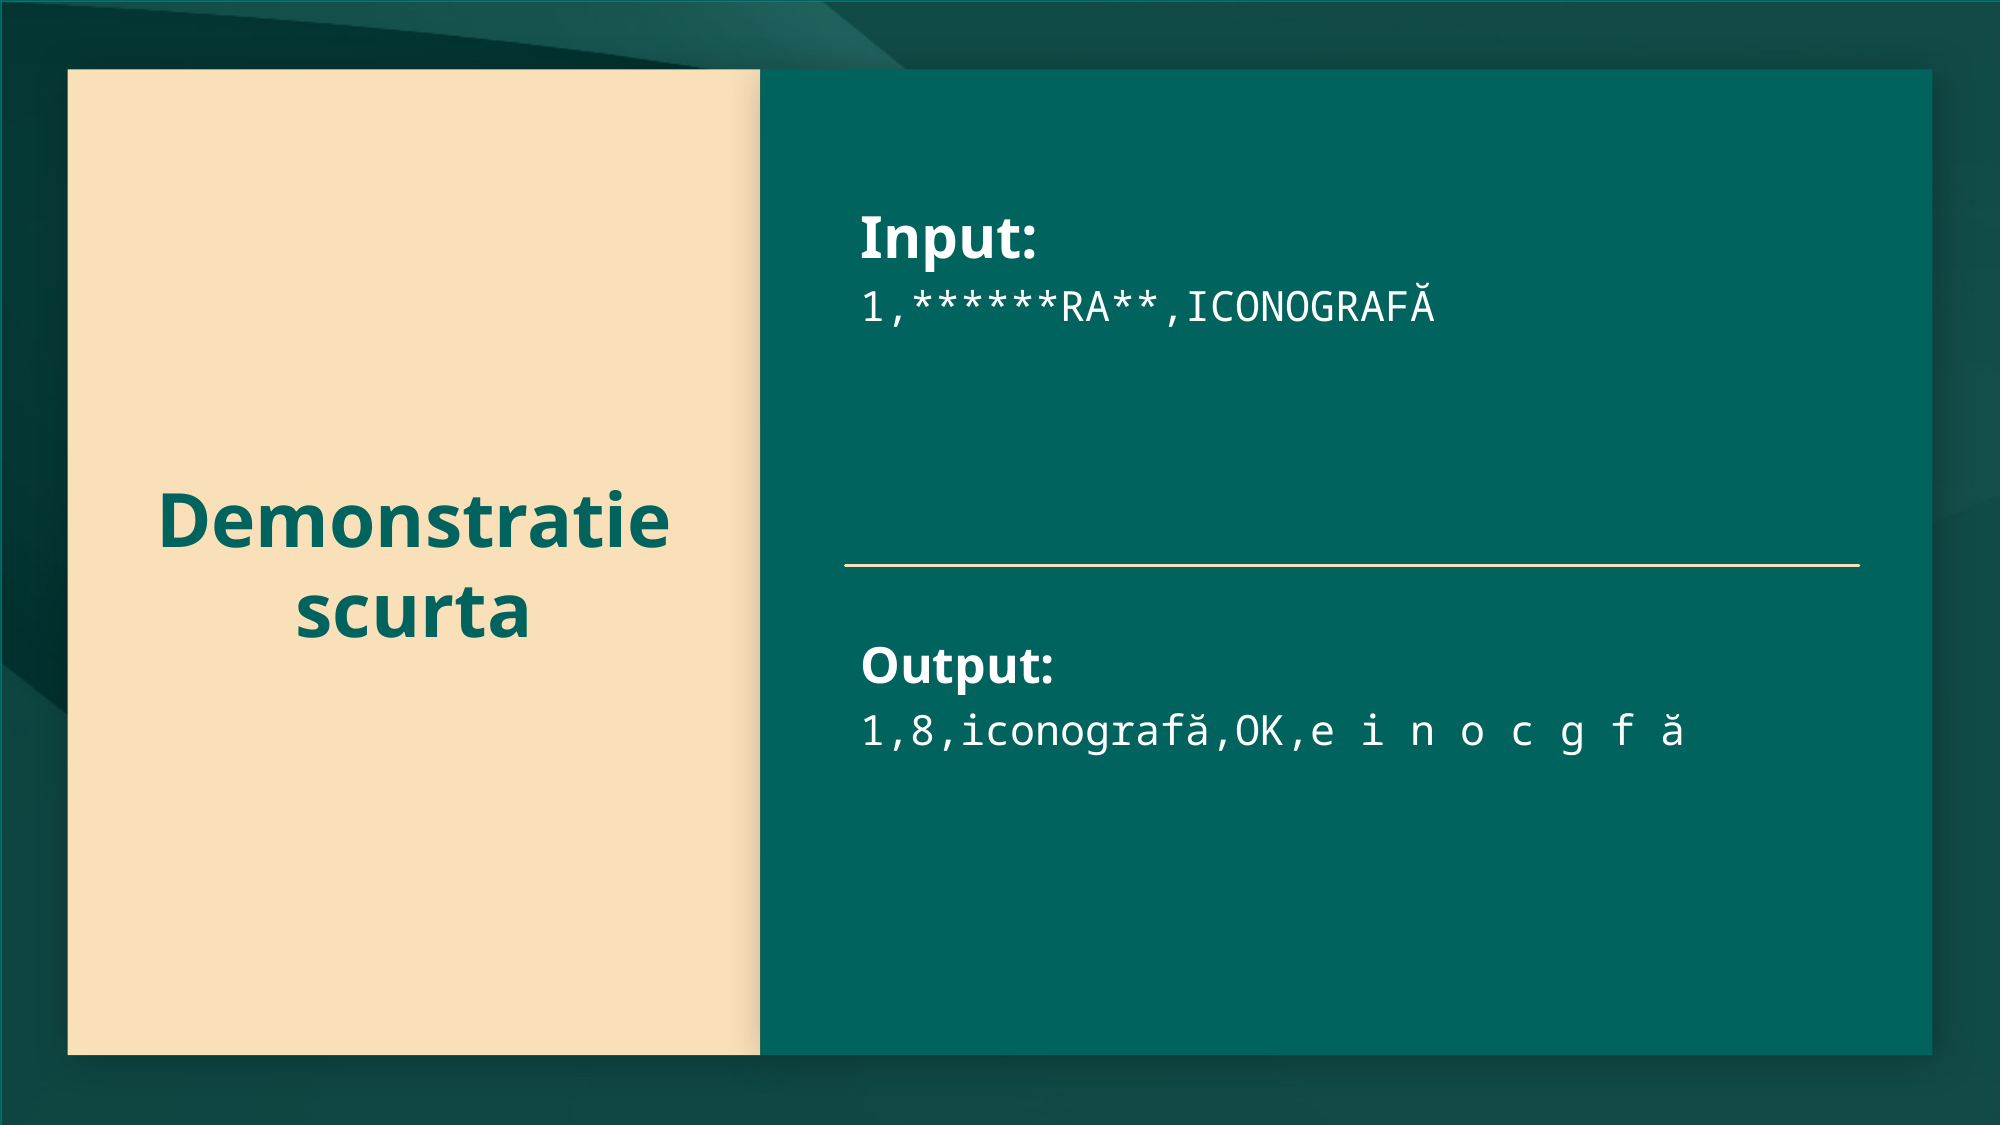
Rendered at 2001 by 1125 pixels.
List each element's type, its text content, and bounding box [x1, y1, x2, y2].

list Output: 1,8,iconografă,OK,e i n o c g f ă [845, 614, 1859, 982]
title Demonstratie scurta [86, 151, 742, 974]
list Input: 1,******RA**,ICONOGRAFĂ [845, 178, 1859, 546]
